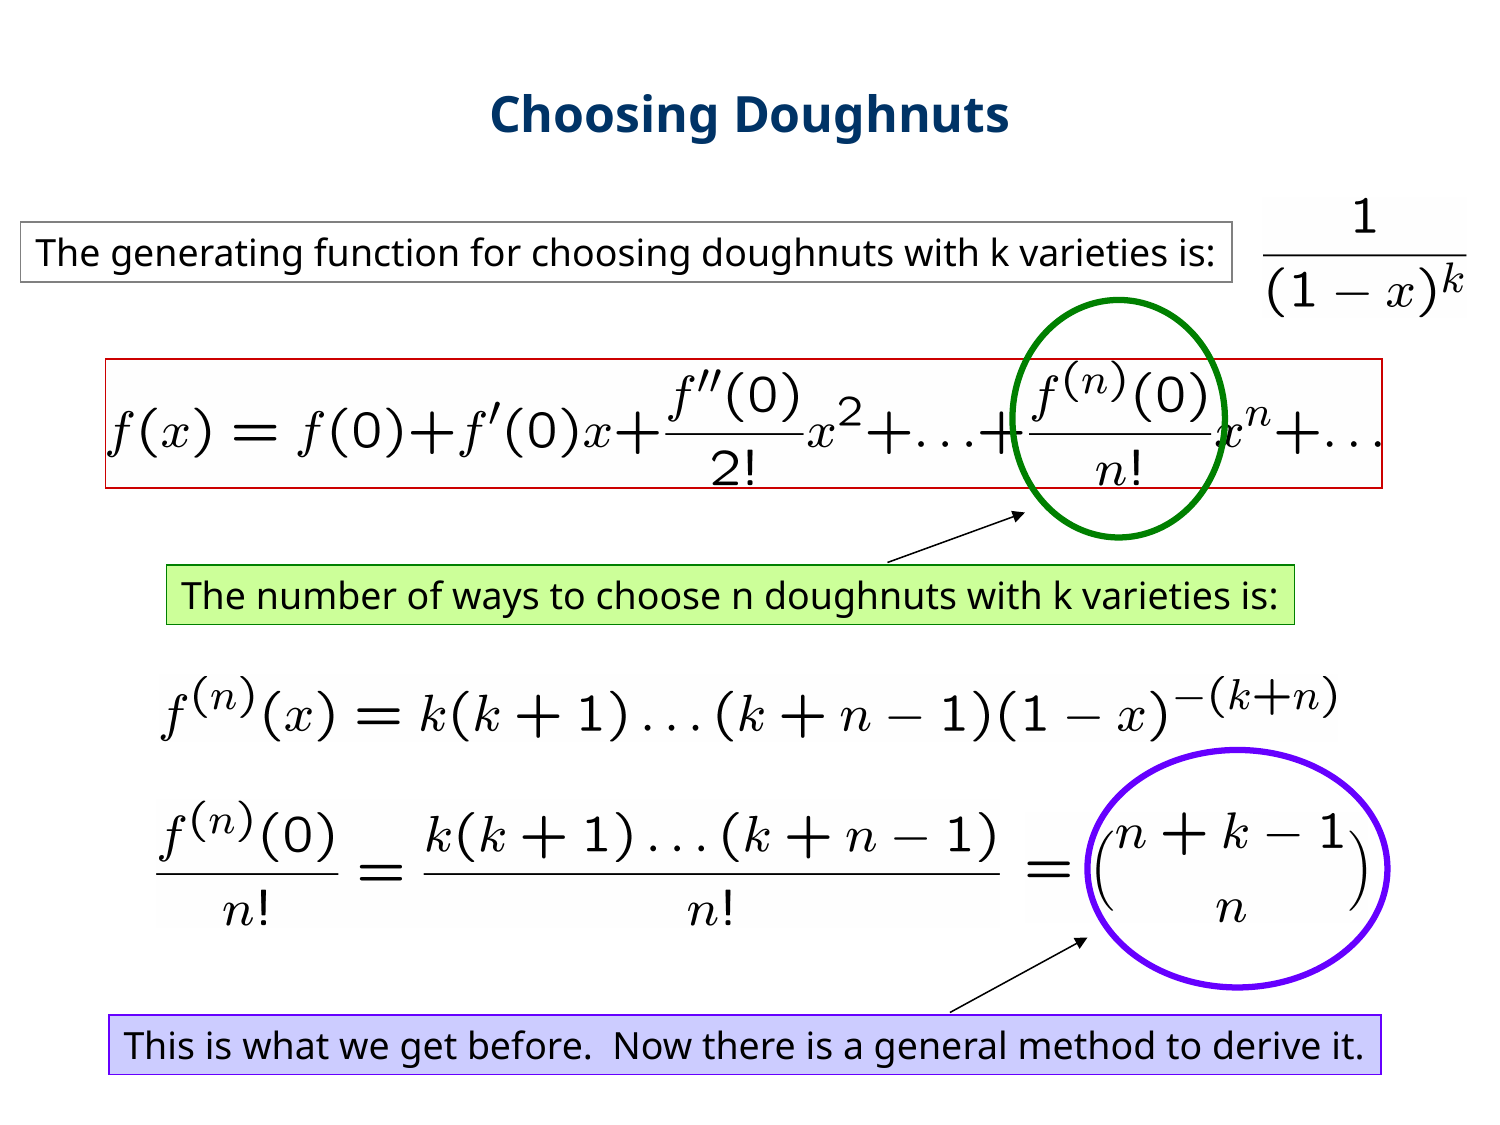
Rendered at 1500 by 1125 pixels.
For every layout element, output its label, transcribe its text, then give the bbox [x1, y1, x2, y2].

text_box [1110, 931, 1366, 988]
picture [158, 674, 1338, 742]
picture [156, 799, 1001, 929]
text_box [887, 510, 1025, 563]
text_box Choosing Doughnuts [474, 74, 1026, 150]
text_box The number of ways to choose n doughnuts with k varieties is: [166, 564, 1295, 625]
text_box The generating function for choosing doughnuts with k varieties is: [20, 222, 1232, 282]
text_box [1038, 496, 1200, 538]
text_box [949, 937, 1088, 1013]
picture [1024, 812, 1368, 923]
text_box [1107, 750, 1388, 923]
text_box This is what we get before. Now there is a general method to derive it. [108, 1014, 1382, 1075]
picture [105, 359, 1382, 488]
picture [1262, 196, 1468, 318]
text_box [1027, 299, 1210, 358]
